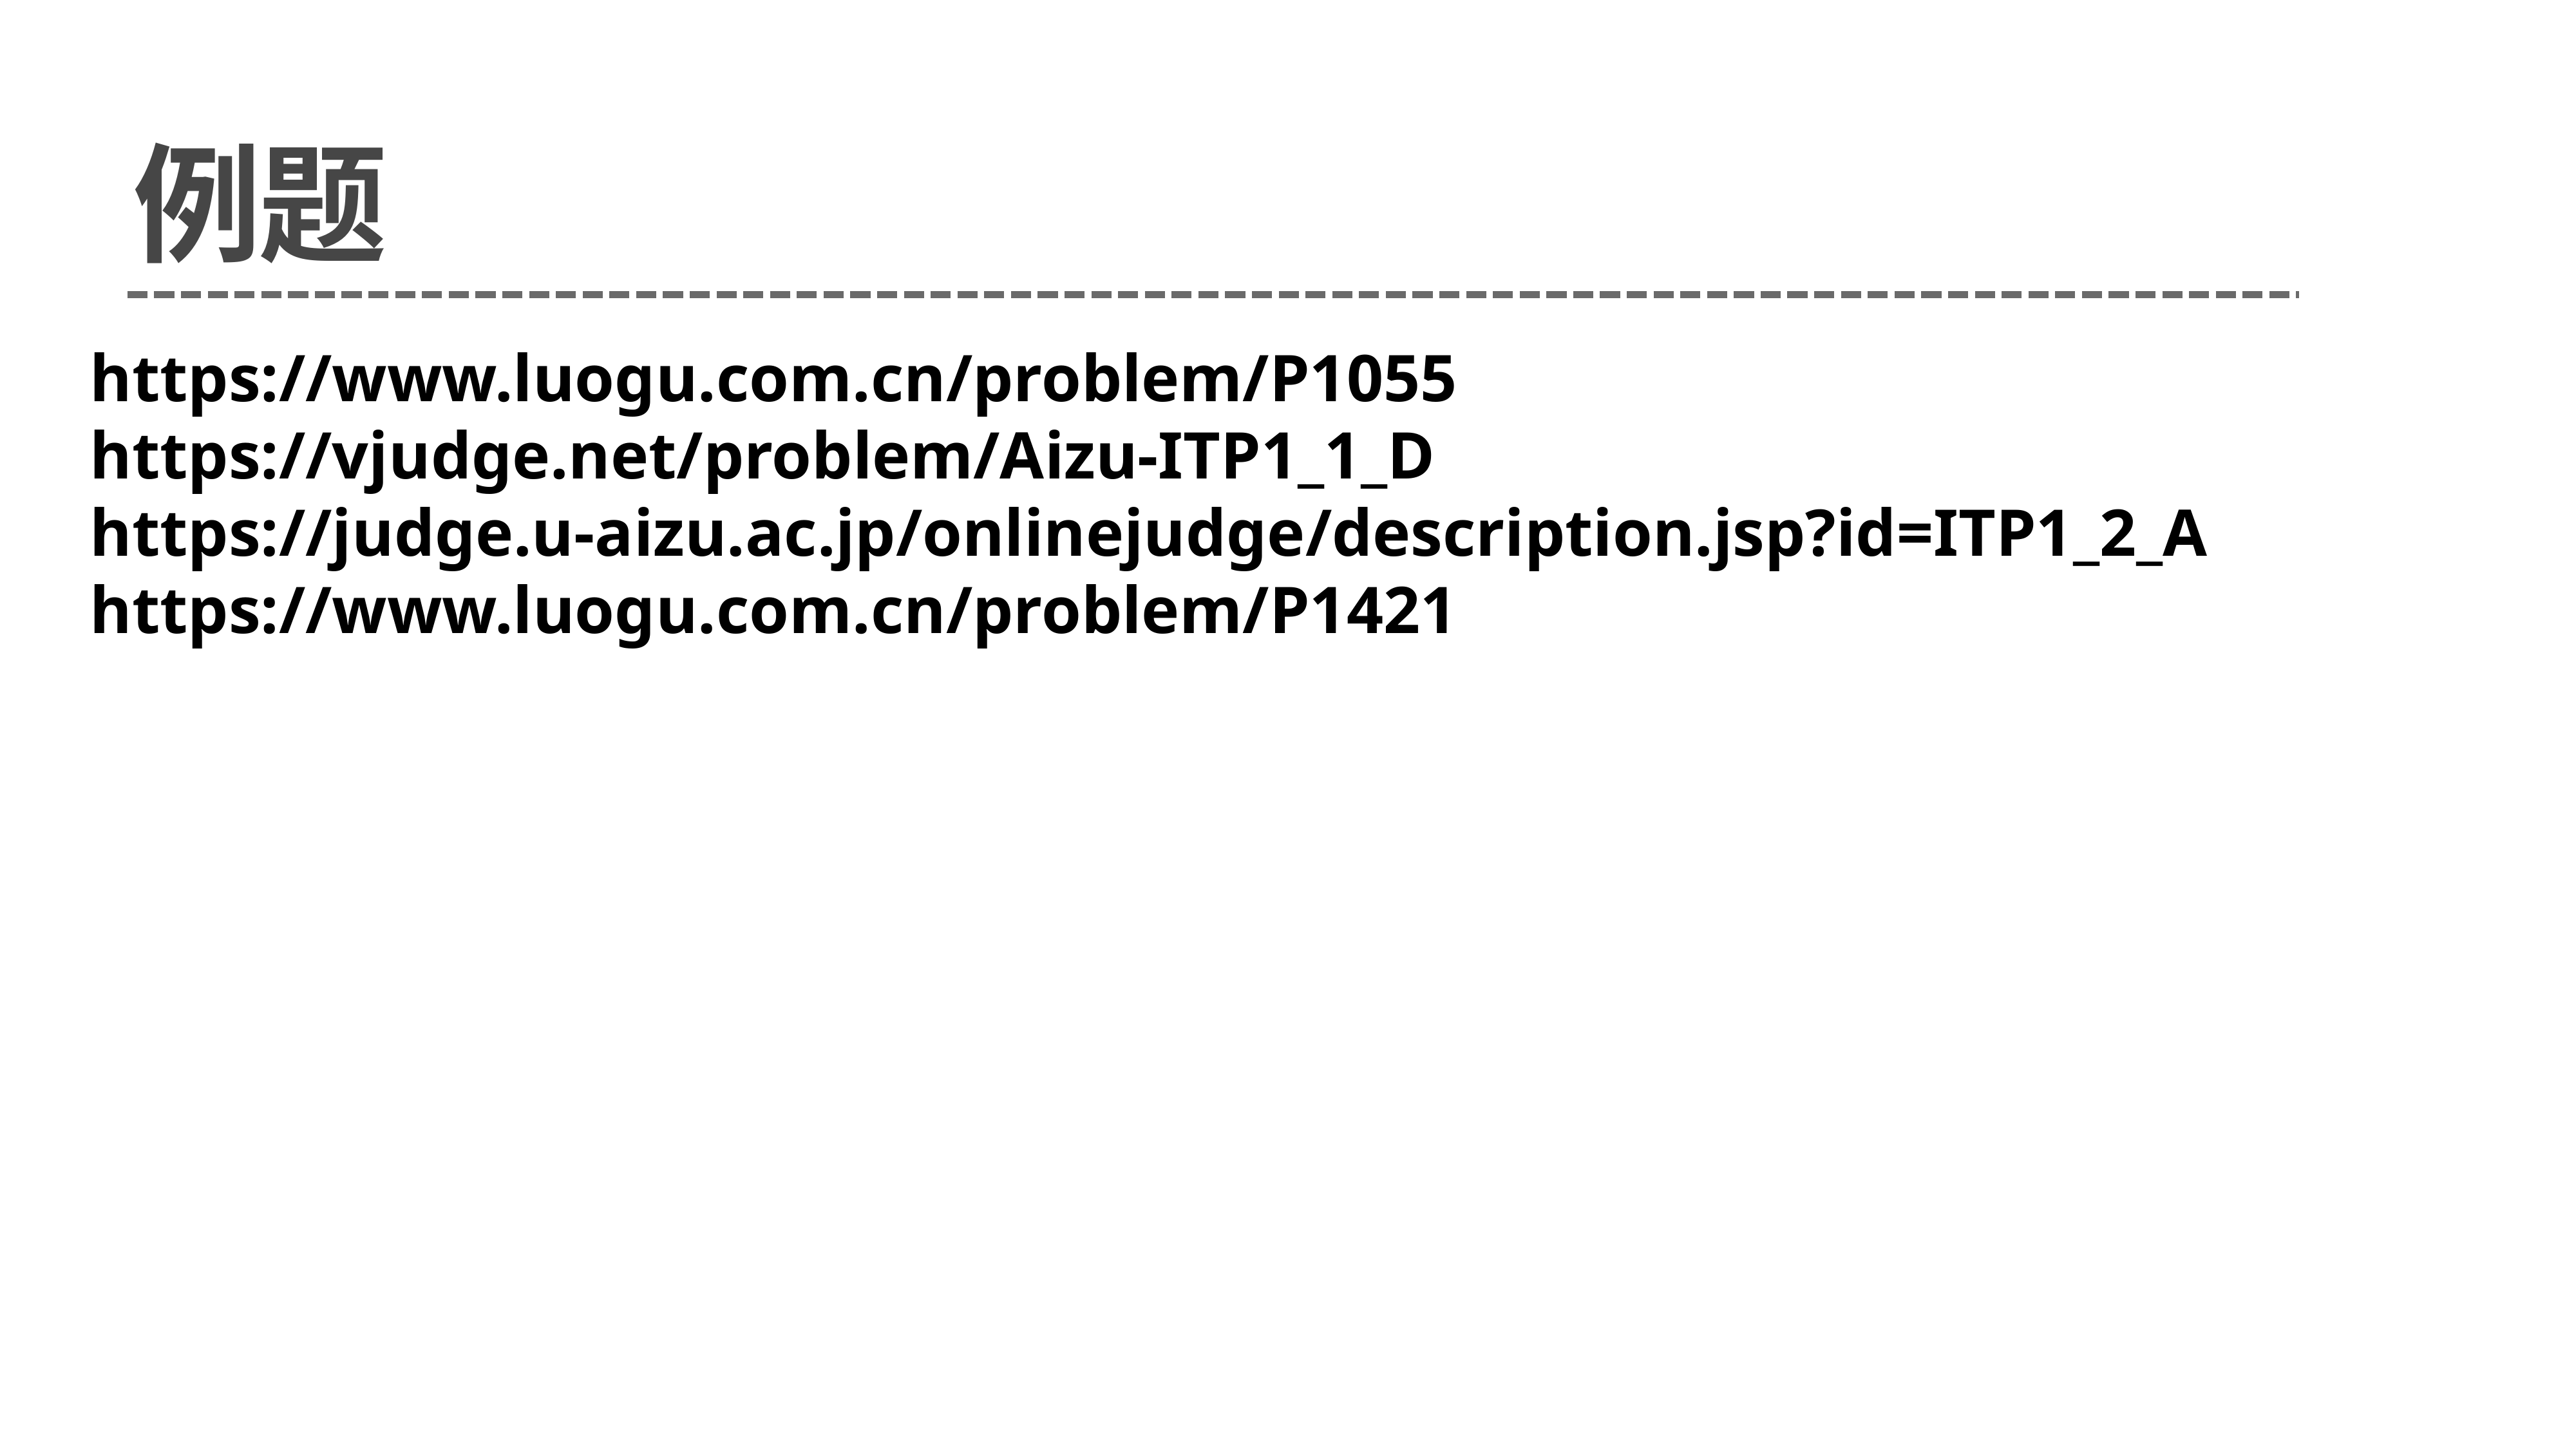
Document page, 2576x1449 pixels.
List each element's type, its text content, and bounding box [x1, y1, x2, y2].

title 例题 [127, 59, 2449, 283]
text_box https://www.luogu.com.cn/problem/P1055 https://vjudge.net/problem/Aizu-ITP1_1_D https://judge.u-aizu.ac.jp/onlinejudge/description.jsp?id=ITP1_2_A https://www.luogu.com.cn/problem/P1421 [84, 331, 2405, 1373]
